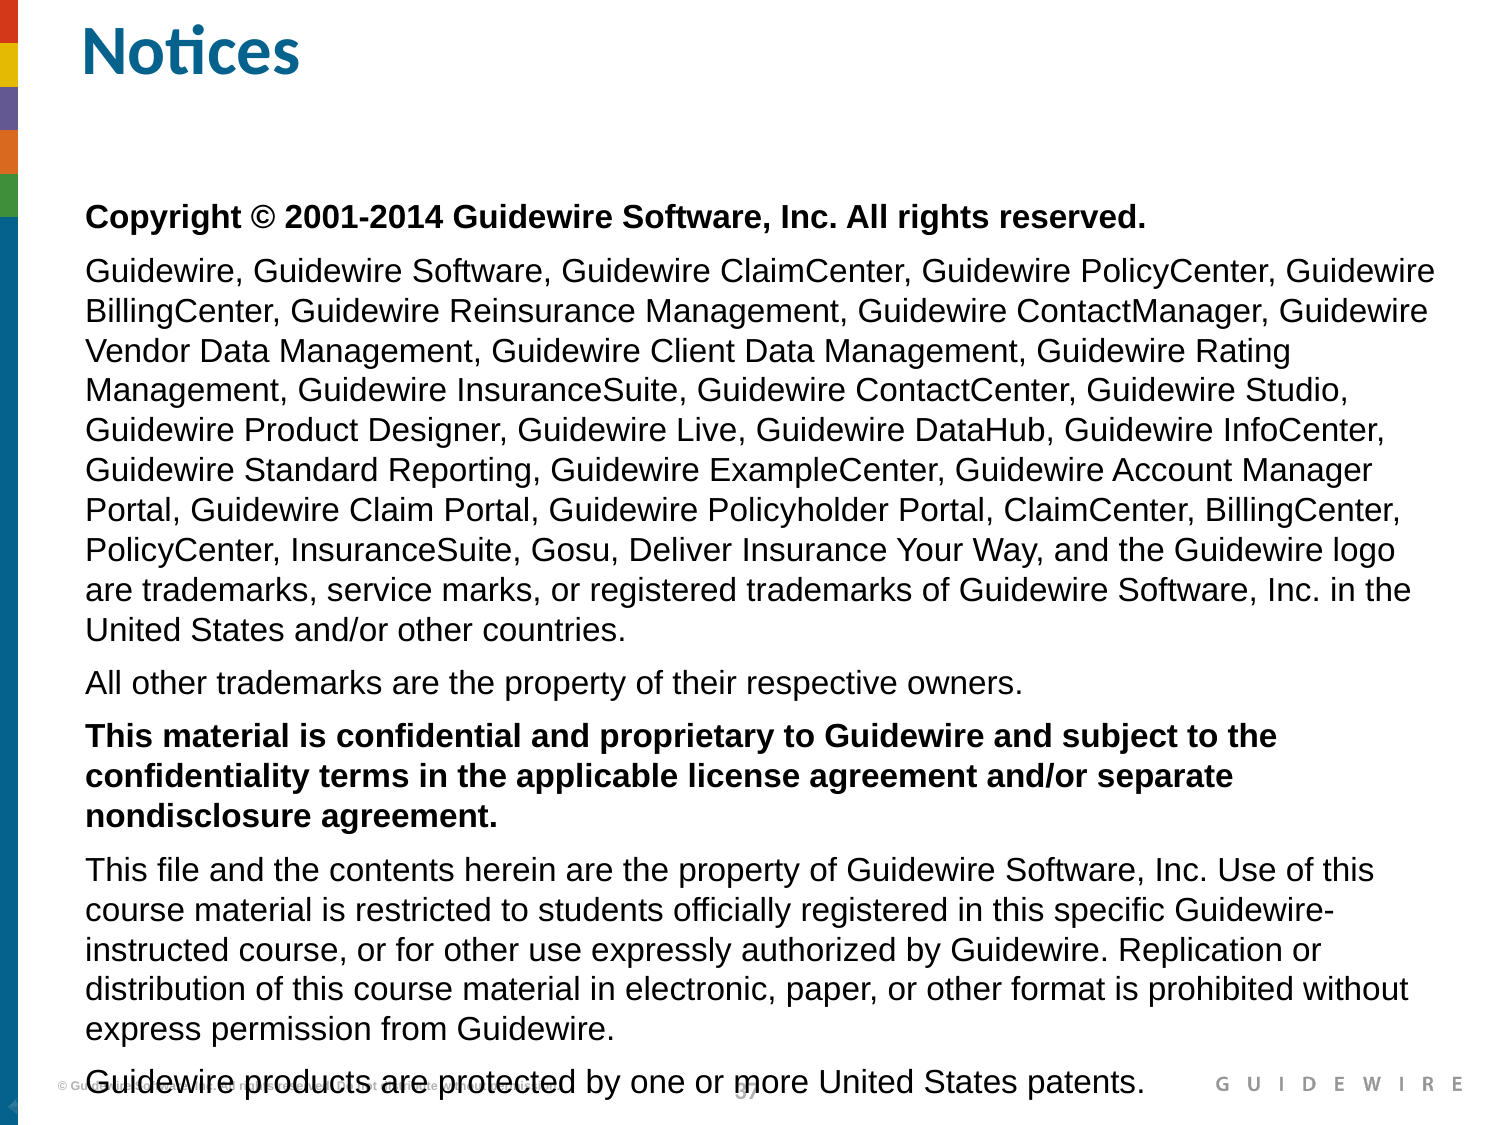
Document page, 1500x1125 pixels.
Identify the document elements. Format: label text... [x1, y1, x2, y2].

list Copyright © 2001-2014 Guidewire Software, Inc. All rights reserved. Guidewire, Guidewire Software, Guidewire ClaimCenter, Guidewire PolicyCenter, Guidewire BillingCenter, Guidewire Reinsurance Management, Guidewire ContactManager, Guidewire Vendor Data Management, Guidewire Client Data Management, Guidewire Rating Management, Guidewire InsuranceSuite, Guidewire ContactCenter, Guidewire Studio, Guidewire Product Designer, Guidewire Live, Guidewire DataHub, Guidewire InfoCenter, Guidewire Standard Reporting, Guidewire ExampleCenter, Guidewire Account Manager Portal, Guidewire Claim Portal, Guidewire Policyholder Portal, ClaimCenter, BillingCenter, PolicyCenter, InsuranceSuite, Gosu, Deliver Insurance Your Way, and the Guidewire logo are trademarks, service marks, or registered trademarks of Guidewire Software, Inc. in the United States and/or other countries. All other trademarks are the property of their respective owners. This material is confidential and proprietary to Guidewire and subject to the confidentiality terms in the applicable license agreement and/or separate nondisclosure agreement. This file and the contents herein are the property of Guidewire Software, Inc. Use of this course material is restricted to students officially registered in this specific Guidewire-instructed course, or for other use expressly authorized by Guidewire. Replication or distribution of this course material in electronic, paper, or other format is prohibited without express permission from Guidewire. Guidewire products are protected by one or more United States patents. [85, 195, 1450, 1049]
picture [1215, 1073, 1480, 1096]
title Notices [81, 19, 1446, 142]
picture [10, 1101, 18, 1111]
picture [0, 0, 18, 216]
